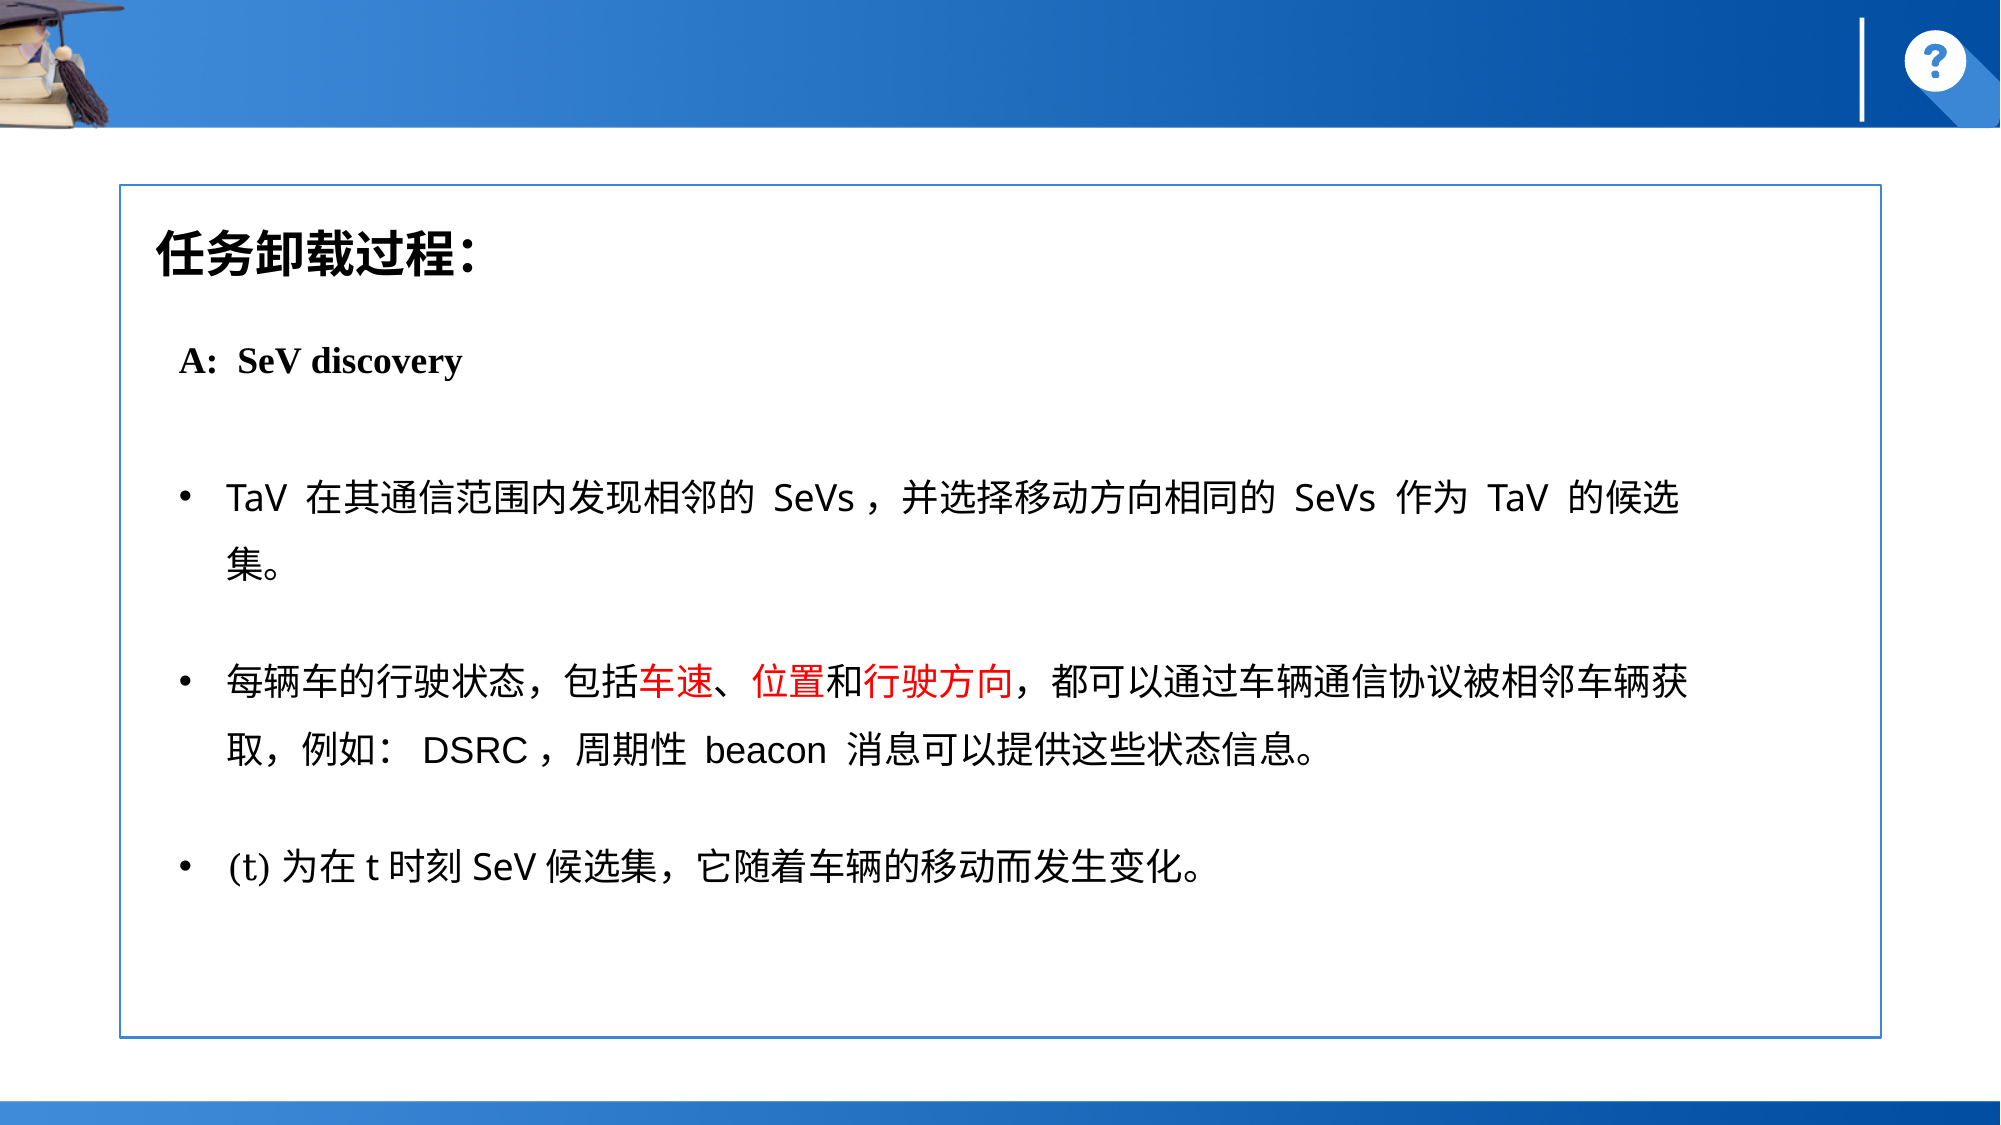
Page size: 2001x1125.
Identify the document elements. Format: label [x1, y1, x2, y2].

picture [0, 0, 2000, 1125]
text_box [1904, 29, 2000, 129]
